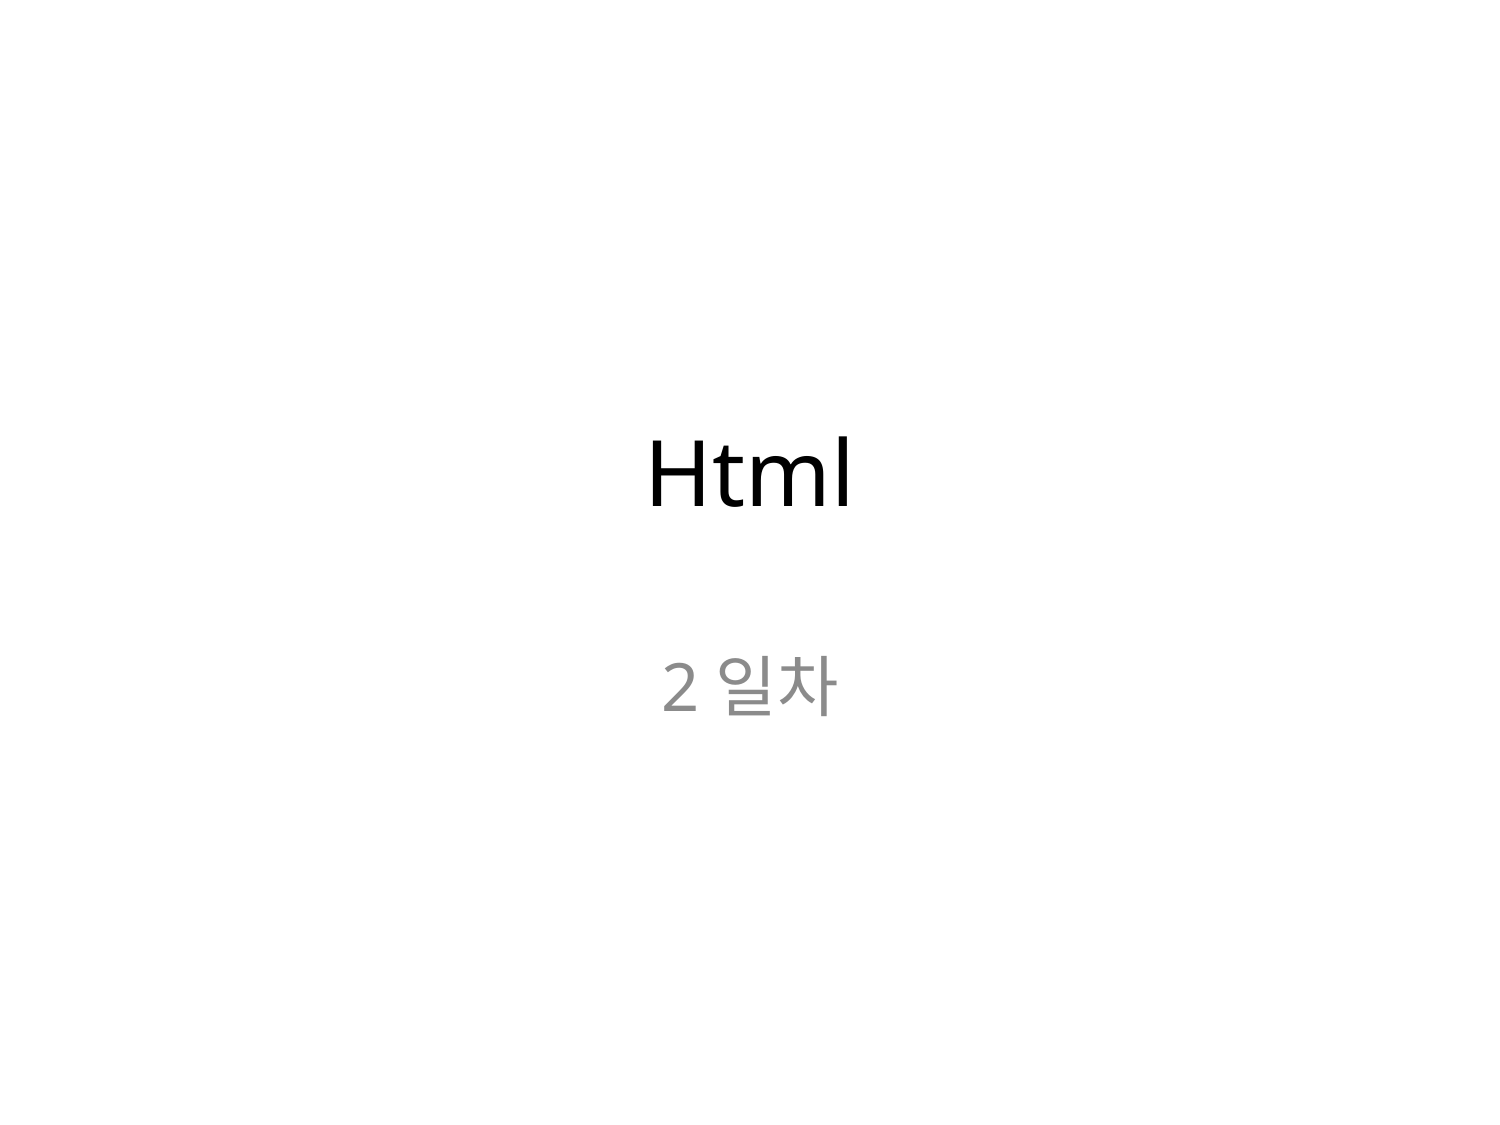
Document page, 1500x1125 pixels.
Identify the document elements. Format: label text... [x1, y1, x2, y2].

title Html [112, 349, 1388, 591]
subtitle 2일차 [225, 637, 1275, 925]
